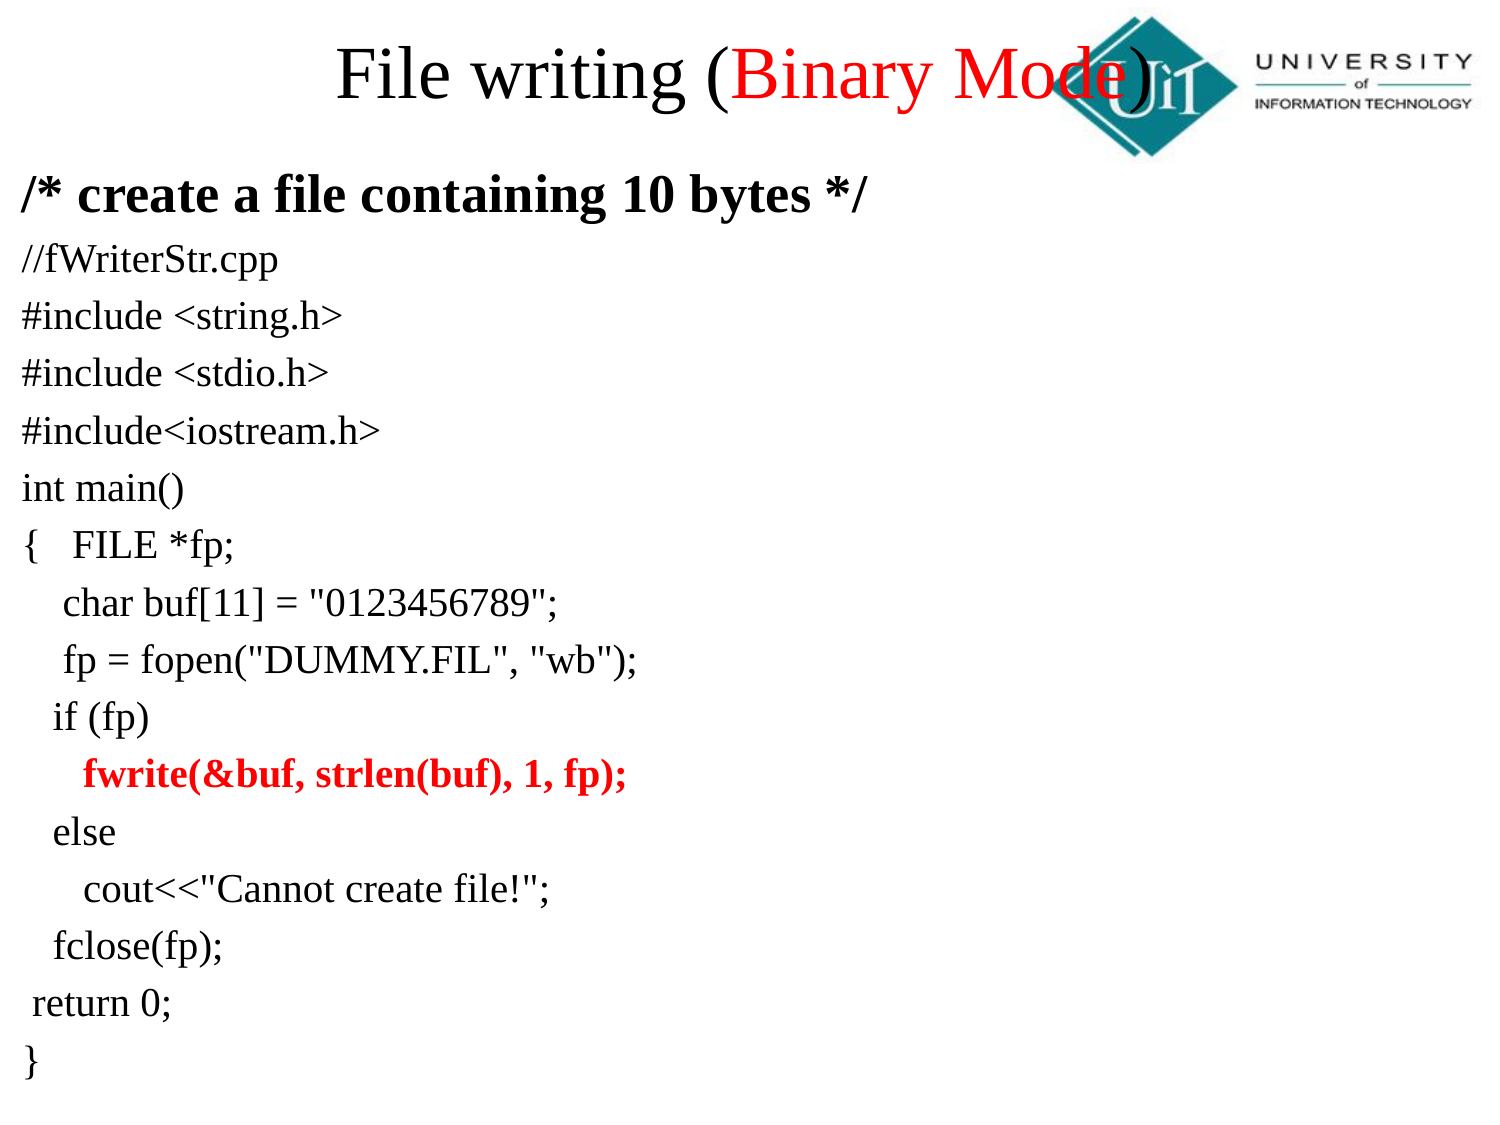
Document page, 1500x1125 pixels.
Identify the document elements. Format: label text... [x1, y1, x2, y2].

list /* create a file containing 10 bytes */ //fWriterStr.cpp #include <string.h> #include <stdio.h> #include<iostream.h> int main() { FILE *fp; char buf[11] = "0123456789"; fp = fopen("DUMMY.FIL", "wb"); if (fp) fwrite(&buf, strlen(buf), 1, fp); else cout<<"Cannot create file!"; fclose(fp); return 0; } [6, 149, 1420, 1100]
picture [1037, 7, 1498, 164]
text_box File writing (Binary Mode) [23, 12, 1466, 125]
